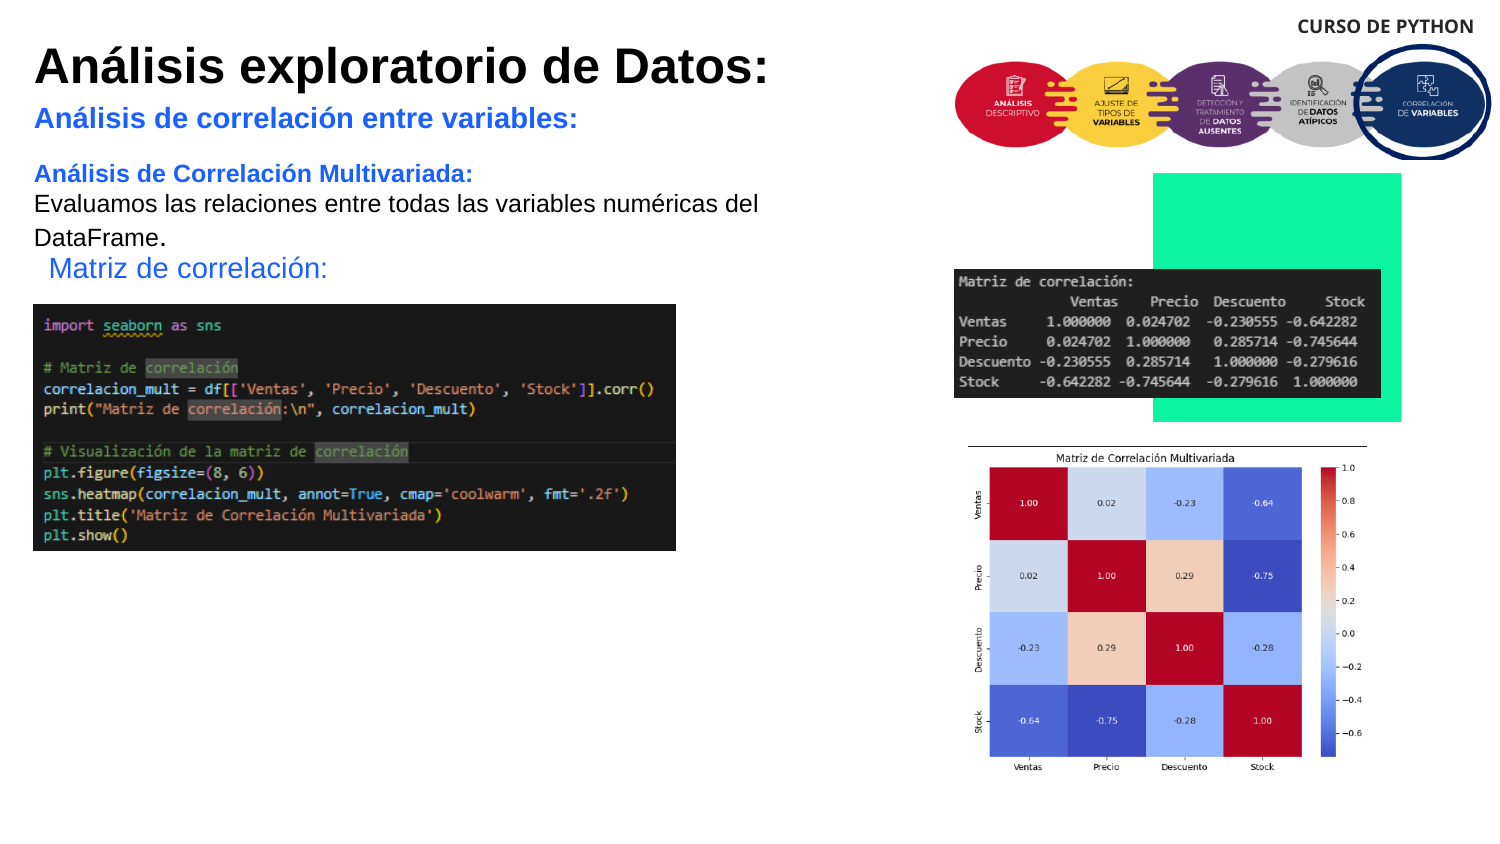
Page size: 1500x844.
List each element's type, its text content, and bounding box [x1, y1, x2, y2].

text_box Análisis de correlación entre variables: [19, 92, 936, 143]
text_box CURSO DE PYTHON [1181, 6, 1490, 33]
text_box Análisis exploratorio de Datos: [19, 25, 1424, 92]
picture [954, 269, 1381, 398]
picture [33, 304, 676, 551]
picture [941, 35, 1500, 160]
picture [968, 446, 1367, 779]
text_box Análisis de Correlación Multivariada: Evaluamos las relaciones entre todas las variables numéricas del DataFrame. [19, 150, 915, 260]
text_box Matriz de correlación: [33, 247, 346, 292]
